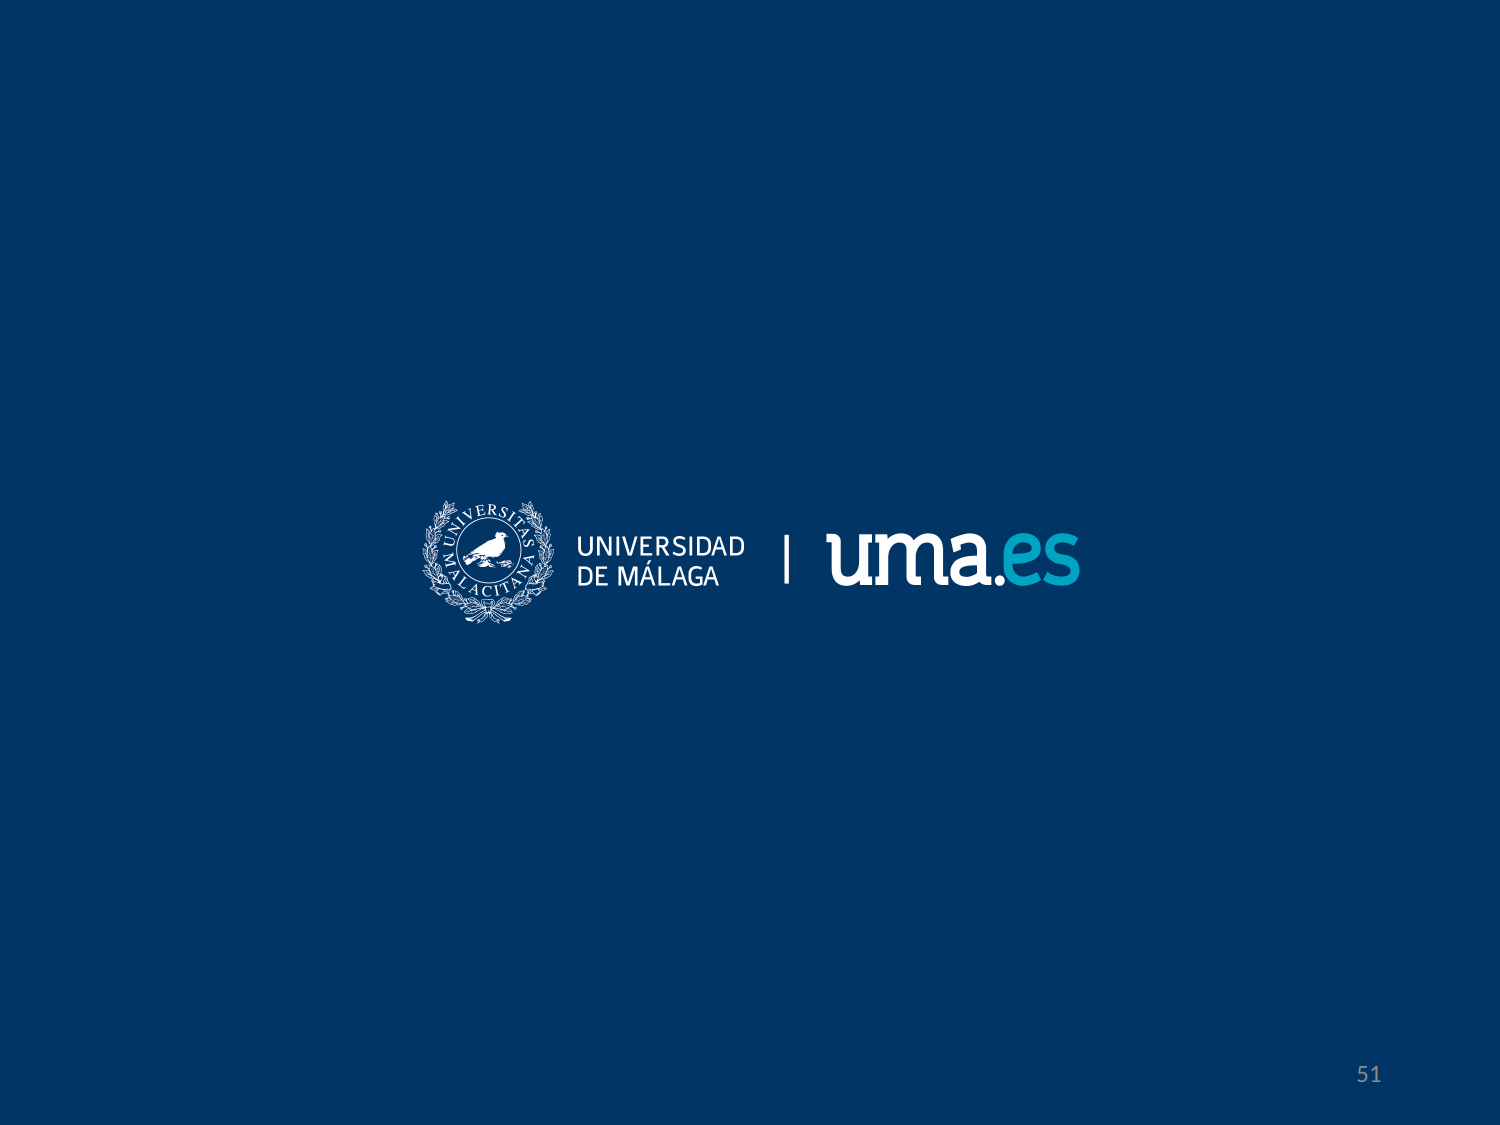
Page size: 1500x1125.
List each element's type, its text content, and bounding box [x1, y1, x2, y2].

picture [0, 0, 1500, 1125]
slide_number 51 [1059, 1042, 1397, 1103]
